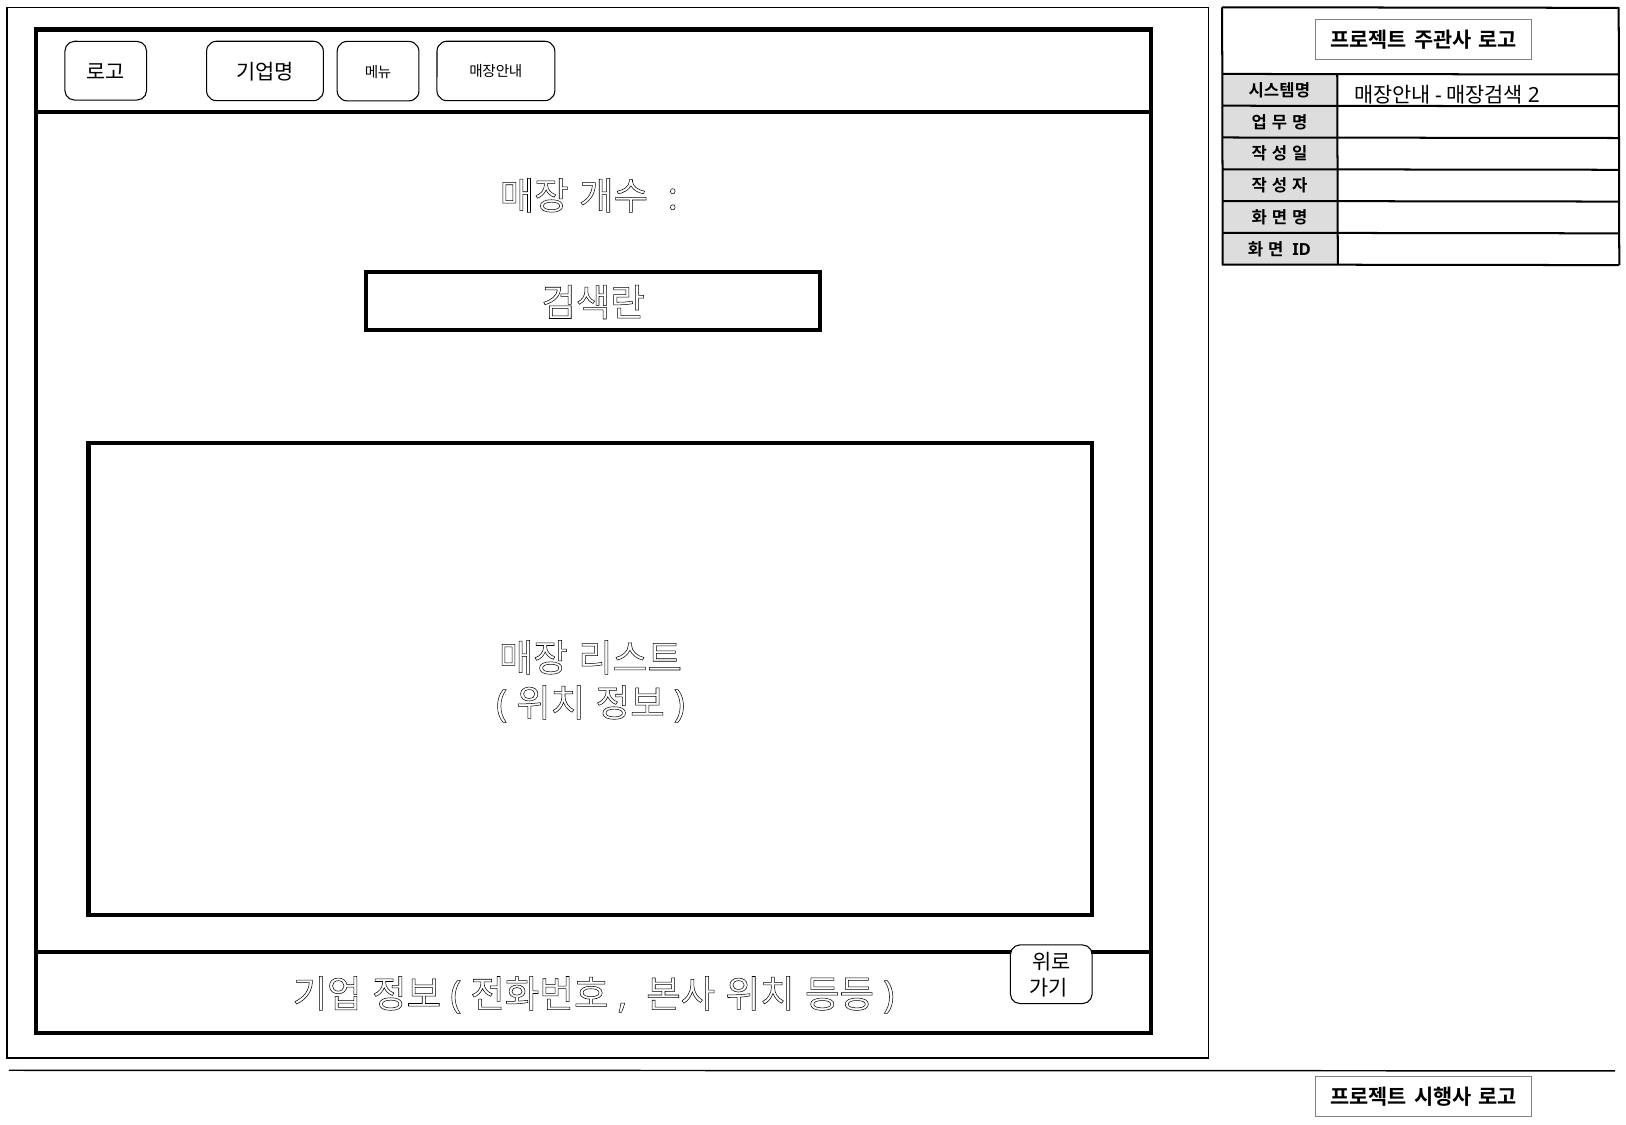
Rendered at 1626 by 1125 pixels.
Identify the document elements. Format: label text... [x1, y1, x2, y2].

text_box [35, 28, 1152, 111]
text_box 검색란 [365, 271, 821, 331]
text_box 매장 개수 : [35, 111, 1152, 951]
text_box 위로가기 [1009, 943, 1094, 1005]
text_box 매장안내-매장검색2 [1339, 74, 1616, 115]
text_box 매장안내 [435, 40, 556, 102]
text_box 기업 정보(전화번호, 본사 위치 등등) [35, 951, 1152, 1034]
text_box 로고 [63, 40, 148, 102]
text_box 메뉴 [336, 40, 420, 102]
text_box 매장 리스트 (위치 정보) [88, 442, 1093, 916]
text_box 기업명 [205, 40, 325, 102]
